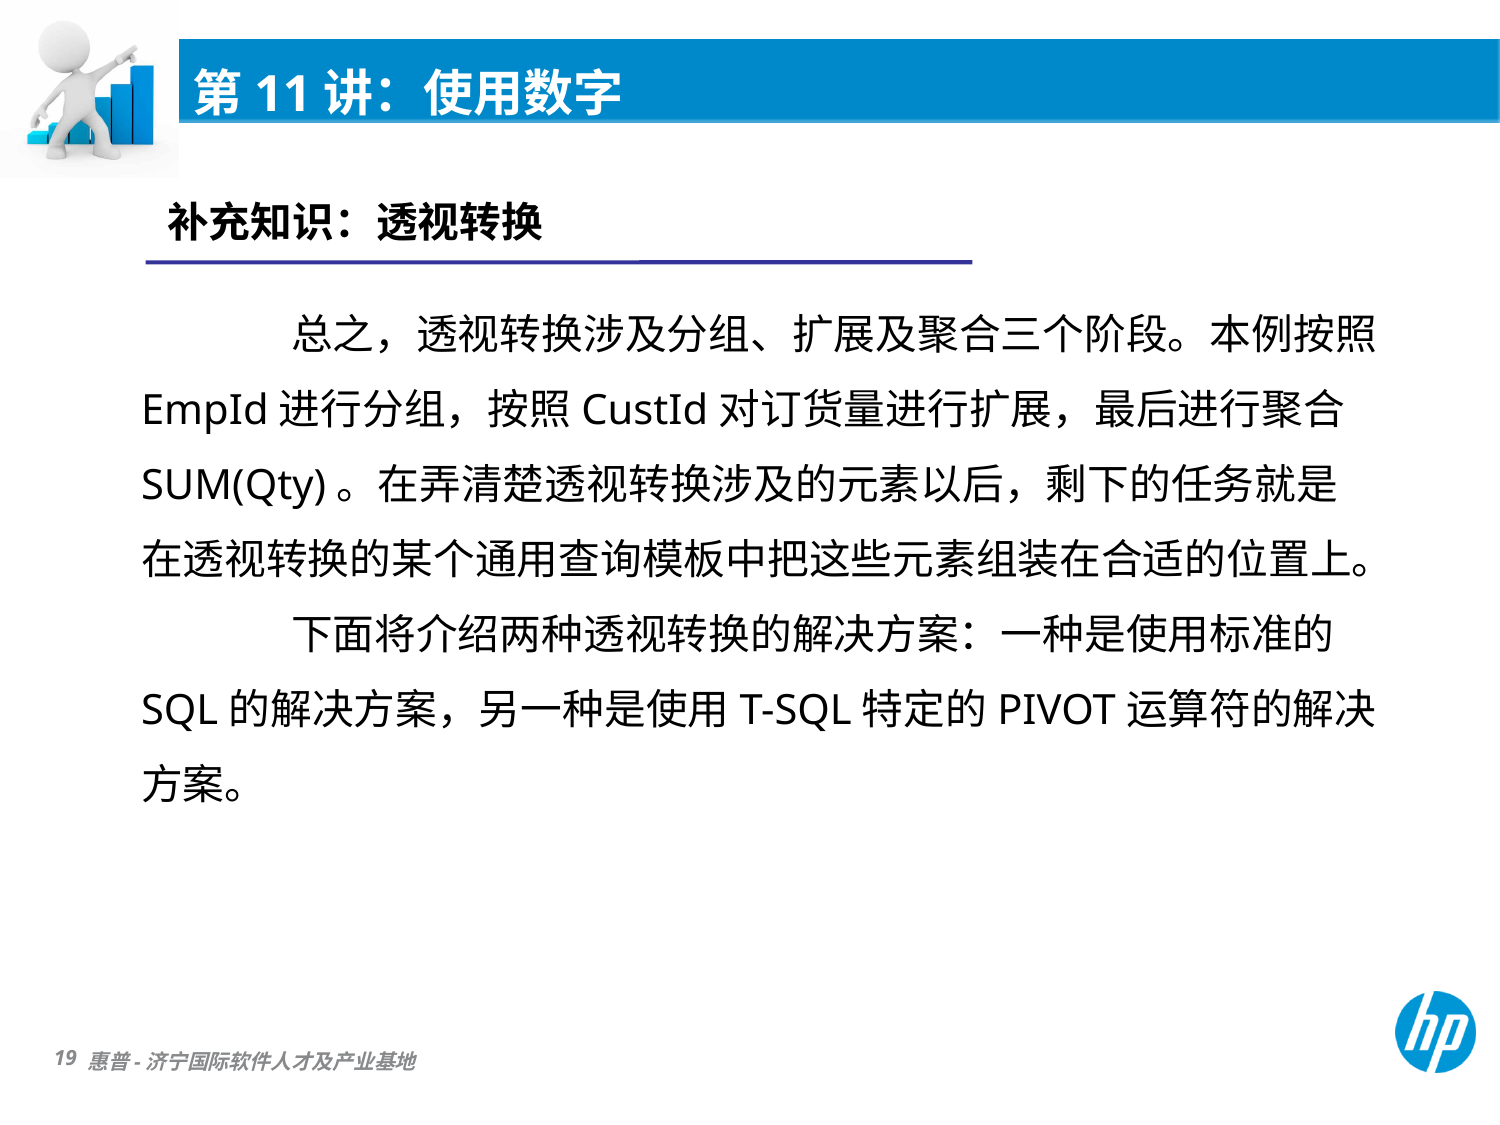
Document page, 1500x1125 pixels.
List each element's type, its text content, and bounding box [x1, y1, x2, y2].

picture [287, 76, 303, 110]
picture [259, 76, 274, 110]
picture [577, 69, 619, 84]
picture [547, 69, 571, 114]
picture [577, 84, 619, 115]
picture [476, 72, 518, 115]
picture [196, 69, 240, 115]
text_box 补充知识：透视转换 [167, 196, 982, 247]
picture [1395, 991, 1438, 1050]
picture [425, 69, 471, 115]
picture [325, 84, 340, 113]
picture [382, 79, 389, 87]
picture [1446, 1042, 1476, 1073]
text_box 总之，透视转换涉及分组、扩展及聚合三个阶段。本例按照EmpId进行分组，按照CustId对订货量进行扩展，最后进行聚合SUM(Qty)。在弄清楚透视转换涉及的元素以后，剩下的任务就是在透视转换的某个通用查询模板中把这些元素组装在合适的位置上。 下面将介绍两种透视转换的解决方案：一种是使用标准的SQL的解决方案，另一种是使用T-SQL特定的PIVOT运算符的解决方案。 [126, 275, 1392, 815]
picture [1395, 1015, 1468, 1073]
picture [340, 69, 371, 115]
picture [1443, 991, 1476, 1022]
picture [329, 71, 337, 79]
picture [526, 69, 549, 114]
picture [382, 103, 389, 111]
picture [0, 0, 1500, 179]
